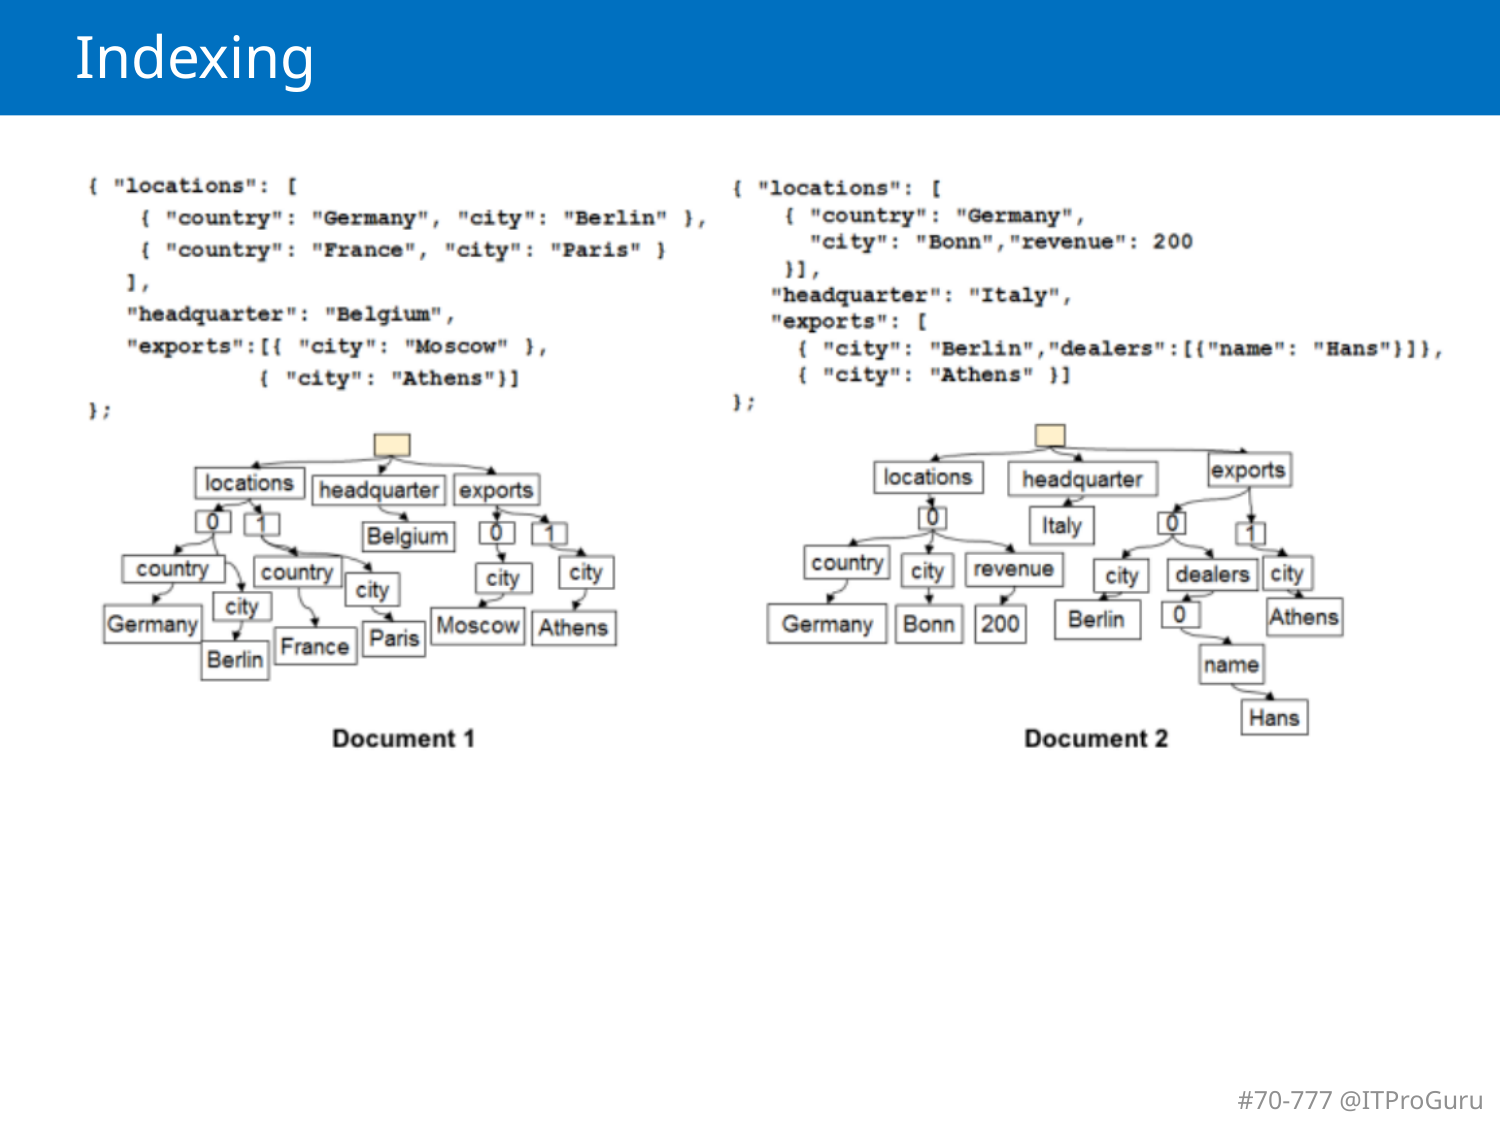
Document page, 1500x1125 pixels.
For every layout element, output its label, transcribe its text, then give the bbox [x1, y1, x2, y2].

title Indexing [75, 0, 1351, 122]
picture [16, 145, 1473, 826]
